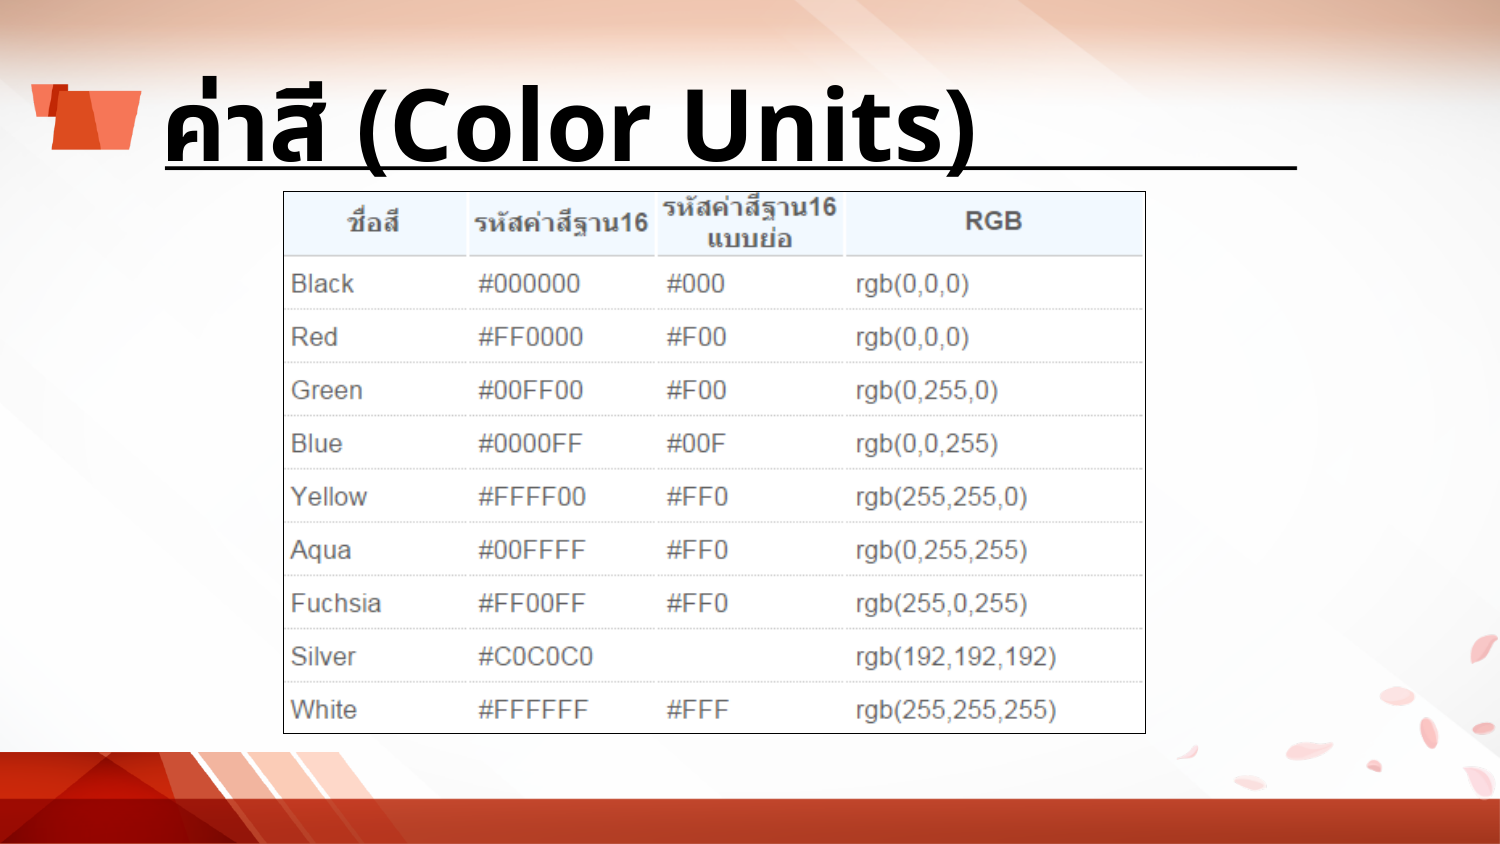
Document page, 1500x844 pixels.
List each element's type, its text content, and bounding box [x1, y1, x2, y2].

picture [0, 0, 1500, 844]
title ค่าสี (Color Units) [153, 53, 1308, 190]
slide_number [724, 758, 1076, 806]
